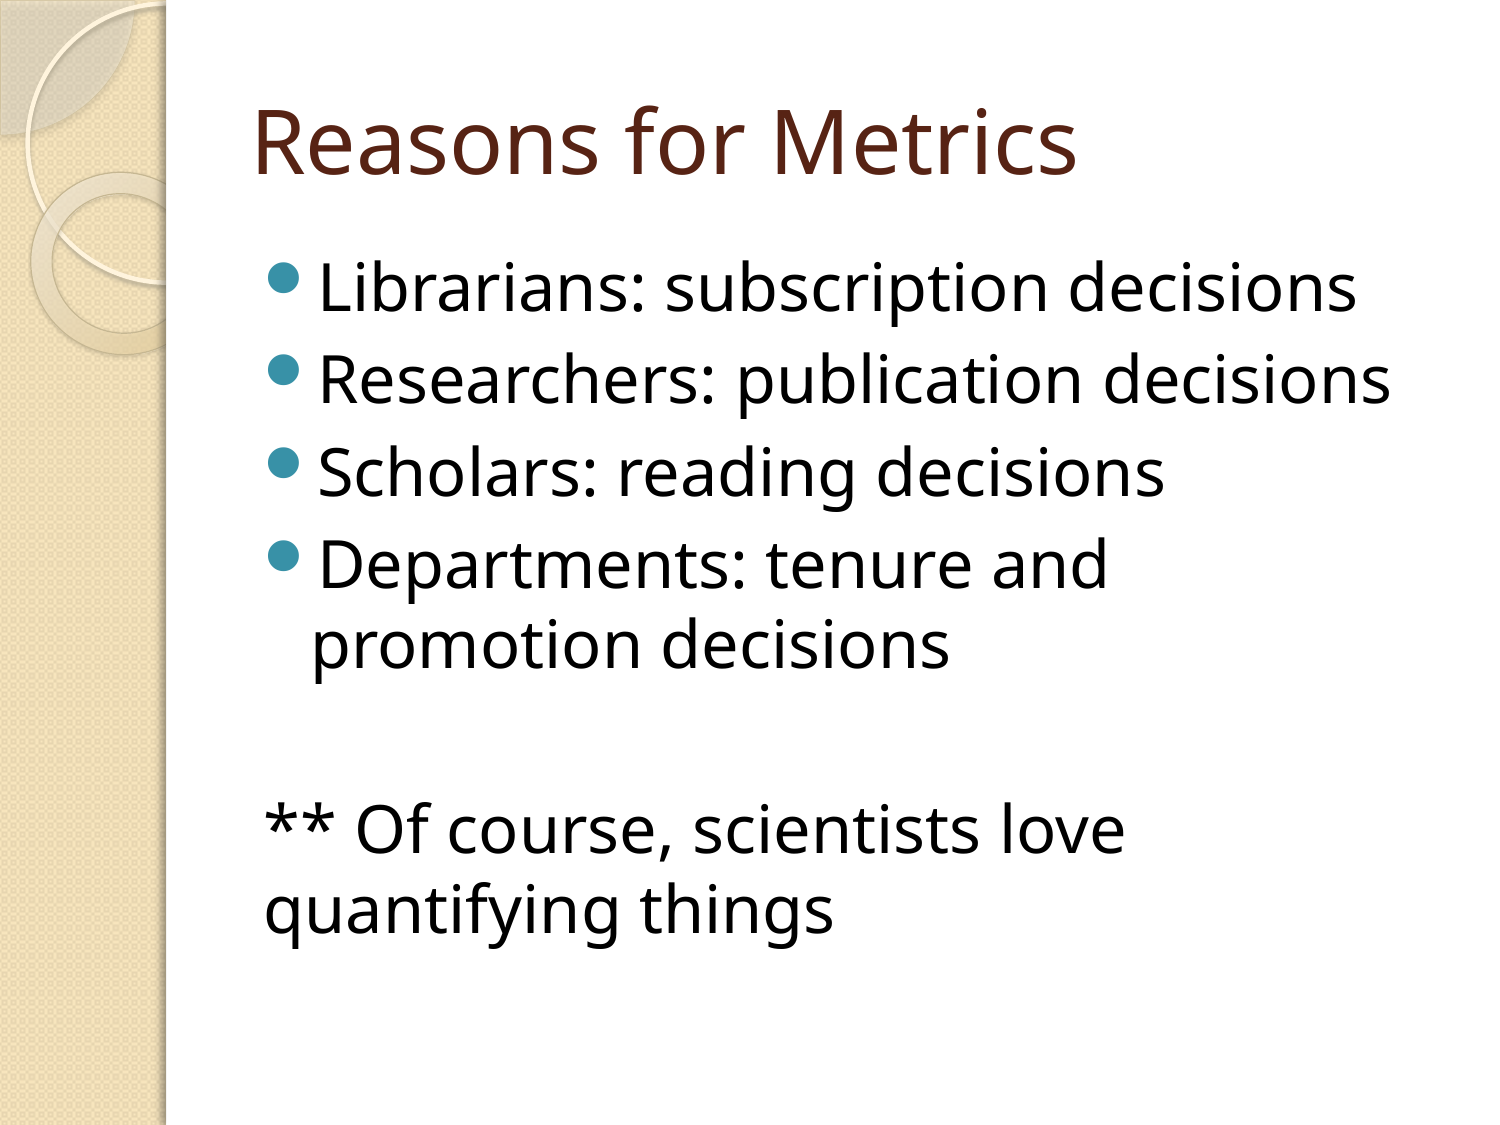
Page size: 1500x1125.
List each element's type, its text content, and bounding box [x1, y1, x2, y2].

title Reasons for Metrics [235, 45, 1466, 233]
list Librarians: subscription decisions Researchers: publication decisions Scholars: reading decisions Departments: tenure and promotion decisions ** Of course, scientists love quantifying things [235, 237, 1466, 1025]
